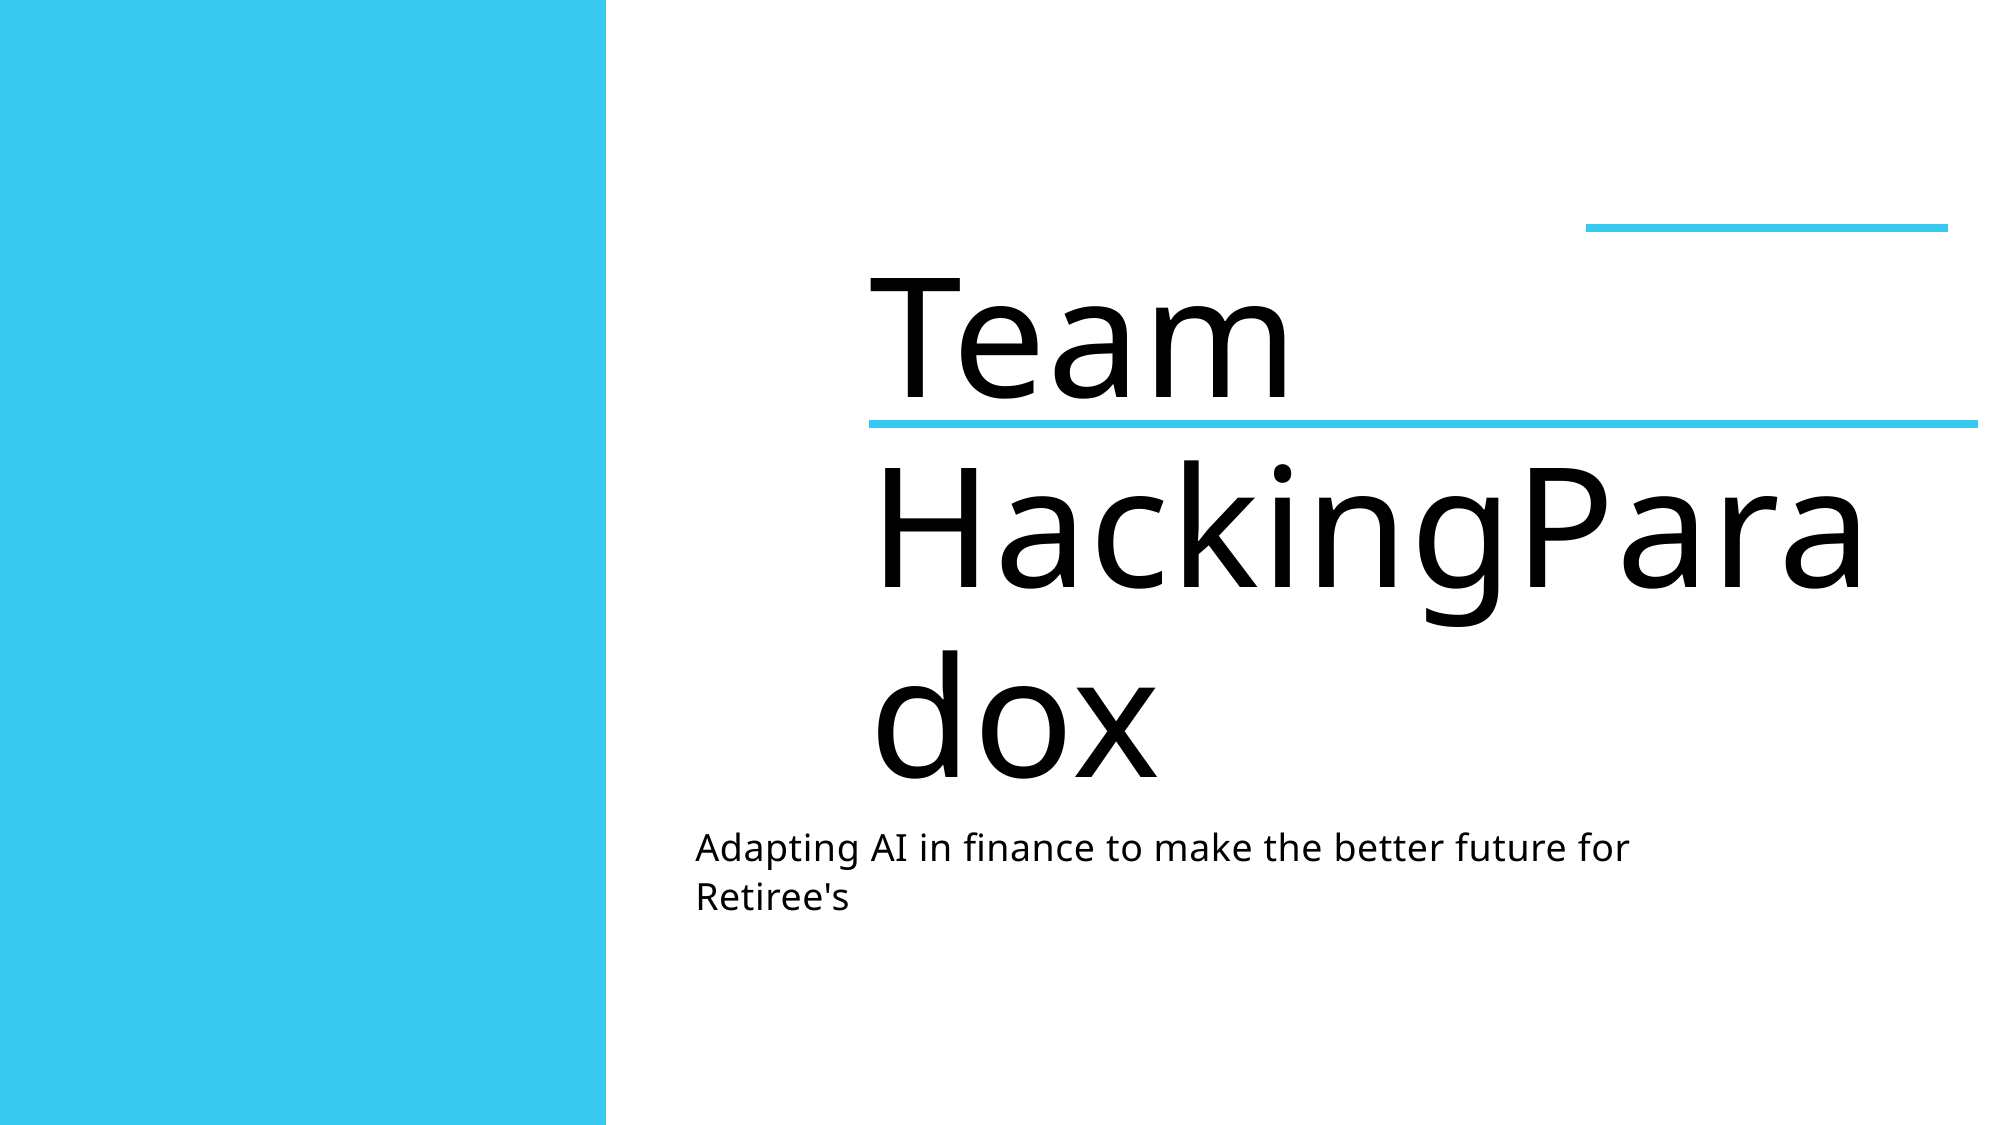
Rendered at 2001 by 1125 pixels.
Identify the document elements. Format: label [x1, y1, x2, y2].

text_box [0, 0, 607, 1125]
text_box [695, 51, 1978, 867]
